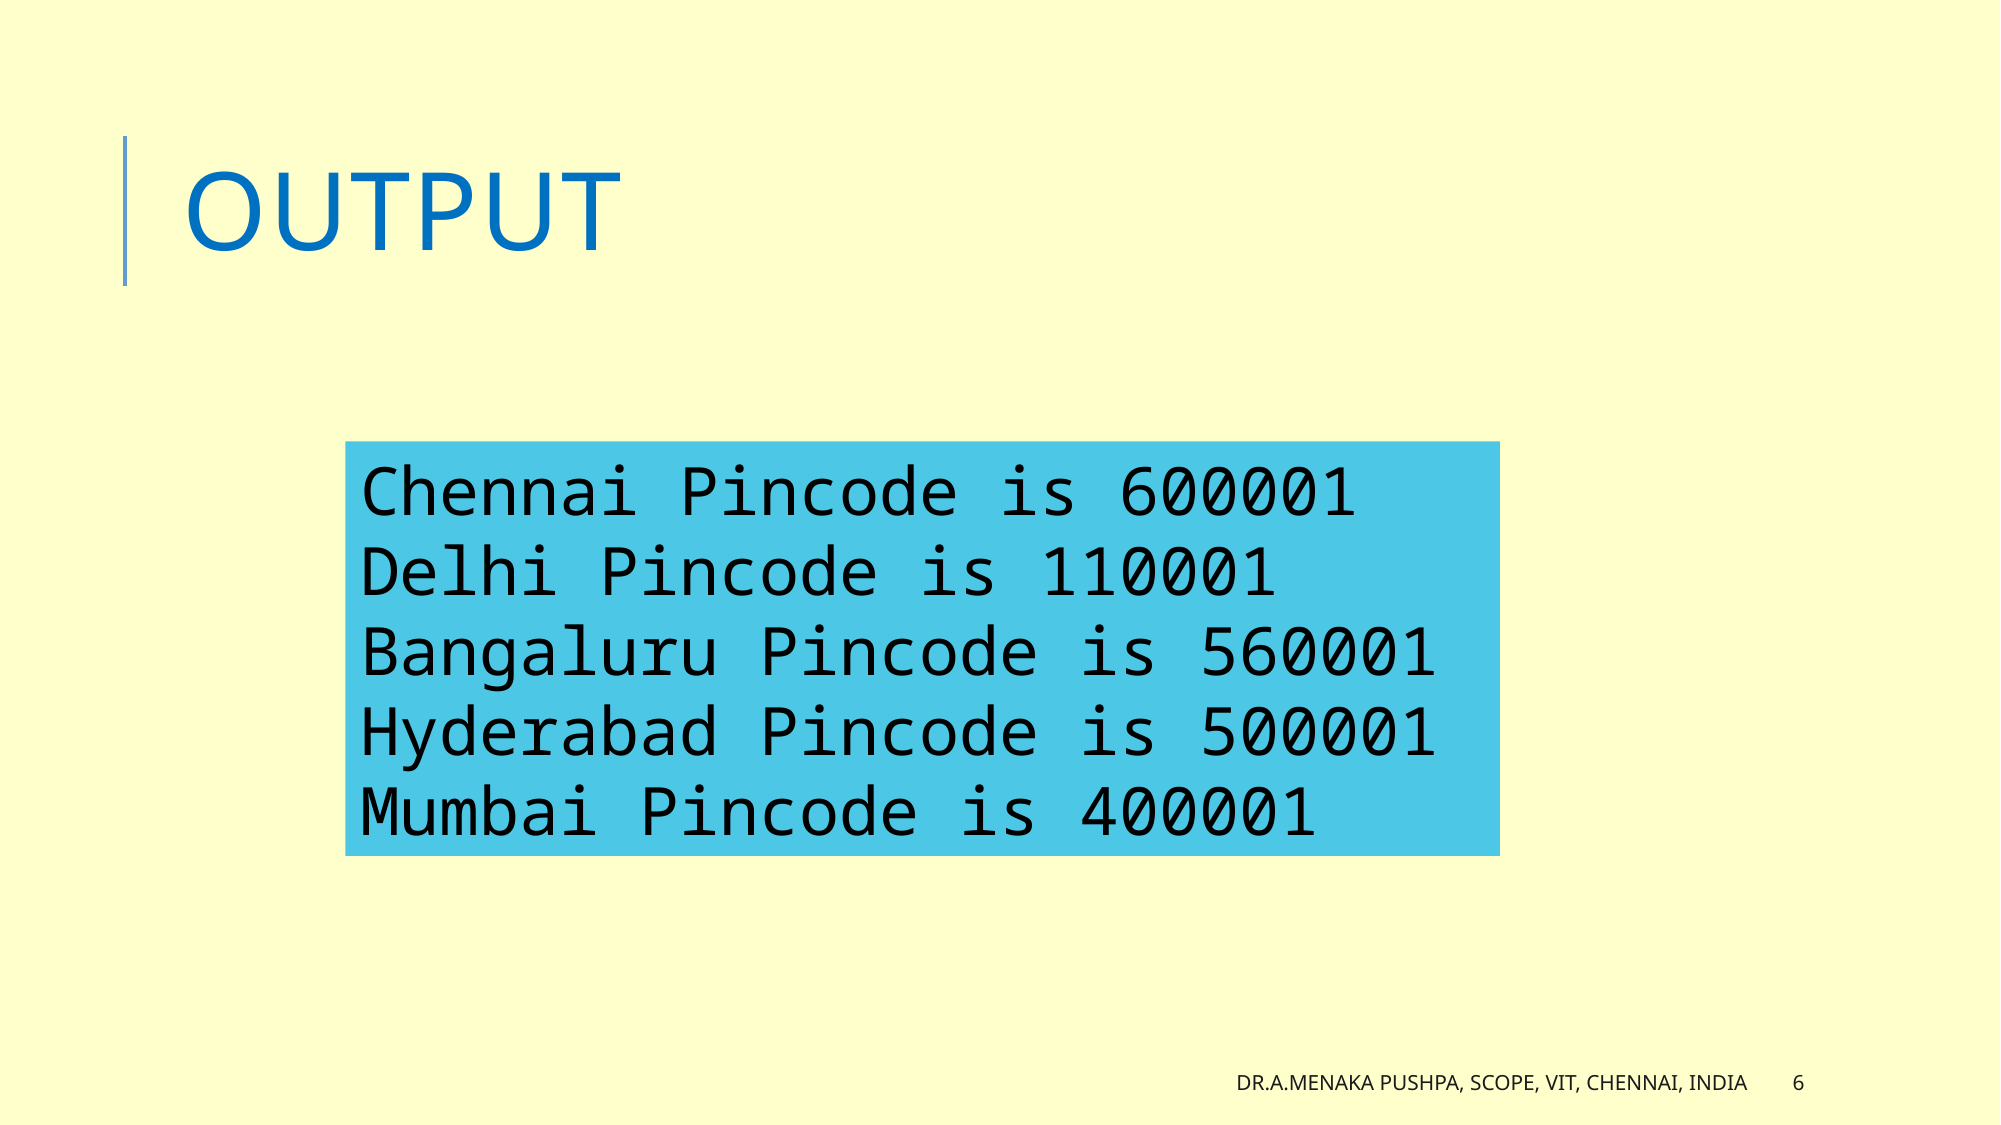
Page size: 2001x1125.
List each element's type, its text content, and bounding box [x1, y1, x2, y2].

text_box Chennai Pincode is 600001 Delhi Pincode is 110001 Bangaluru Pincode is 560001 Hyderabad Pincode is 500001 Mumbai Pincode is 400001 [345, 441, 1500, 856]
slide_number 6 [1777, 1061, 1938, 1107]
footer Dr.A.Menaka Pushpa, SCOPE, VIT, Chennai, India [794, 1061, 1763, 1107]
title output [168, 96, 1763, 342]
